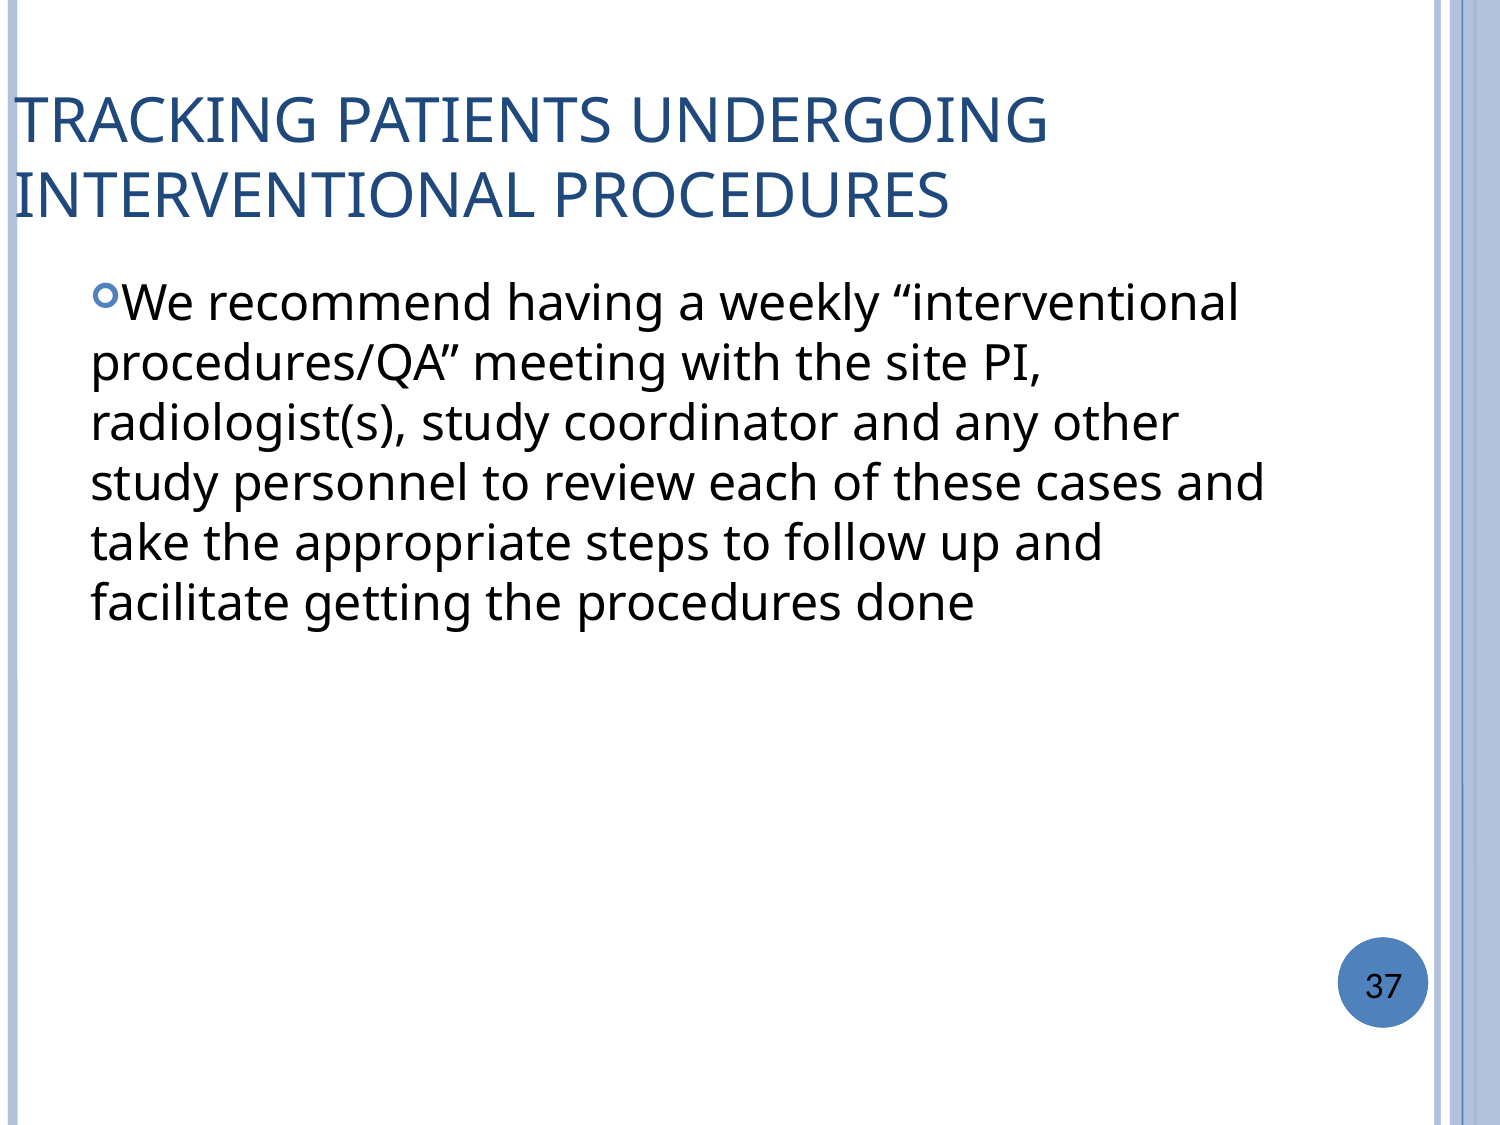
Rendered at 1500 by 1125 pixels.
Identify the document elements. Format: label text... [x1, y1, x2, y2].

title TRACKING PATIENTS UNDERGOING INTERVENTIONAL PROCEDURES [0, 34, 1425, 238]
text_box 37 [1333, 940, 1434, 1026]
list We recommend having a weekly “interventional procedures/QA” meeting with the site PI, radiologist(s), study coordinator and any other study personnel to review each of these cases and take the appropriate steps to follow up and facilitate getting the procedures done [74, 262, 1300, 1062]
